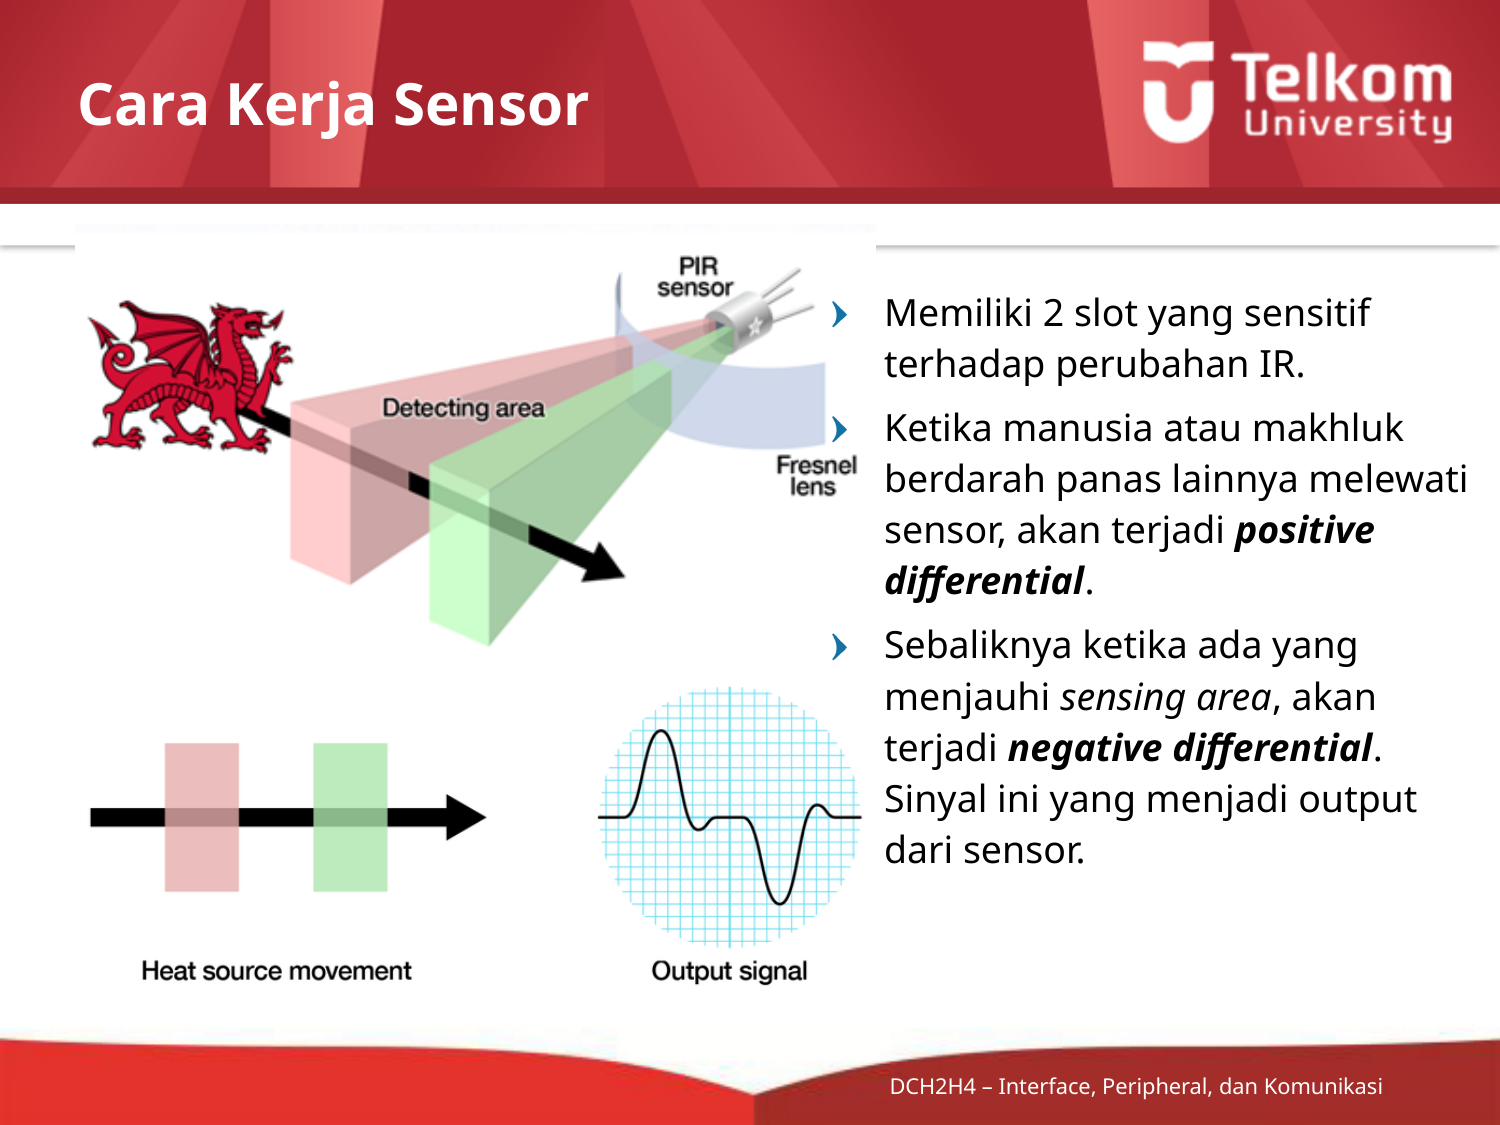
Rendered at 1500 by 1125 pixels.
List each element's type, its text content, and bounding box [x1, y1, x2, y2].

picture [0, 0, 1500, 203]
picture [0, 1024, 1500, 1125]
list Memiliki 2 slot yang sensitif terhadap perubahan IR. Ketika manusia atau makhluk berdarah panas lainnya melewati sensor, akan terjadi positive differential. Sebaliknya ketika ada yang menjauhi sensing area, akan terjadi negative differential. Sinyal ini yang menjadi output dari sensor. [880, 274, 1500, 1000]
title Cara Kerja Sensor [62, 39, 1113, 165]
picture [49, 224, 913, 1010]
